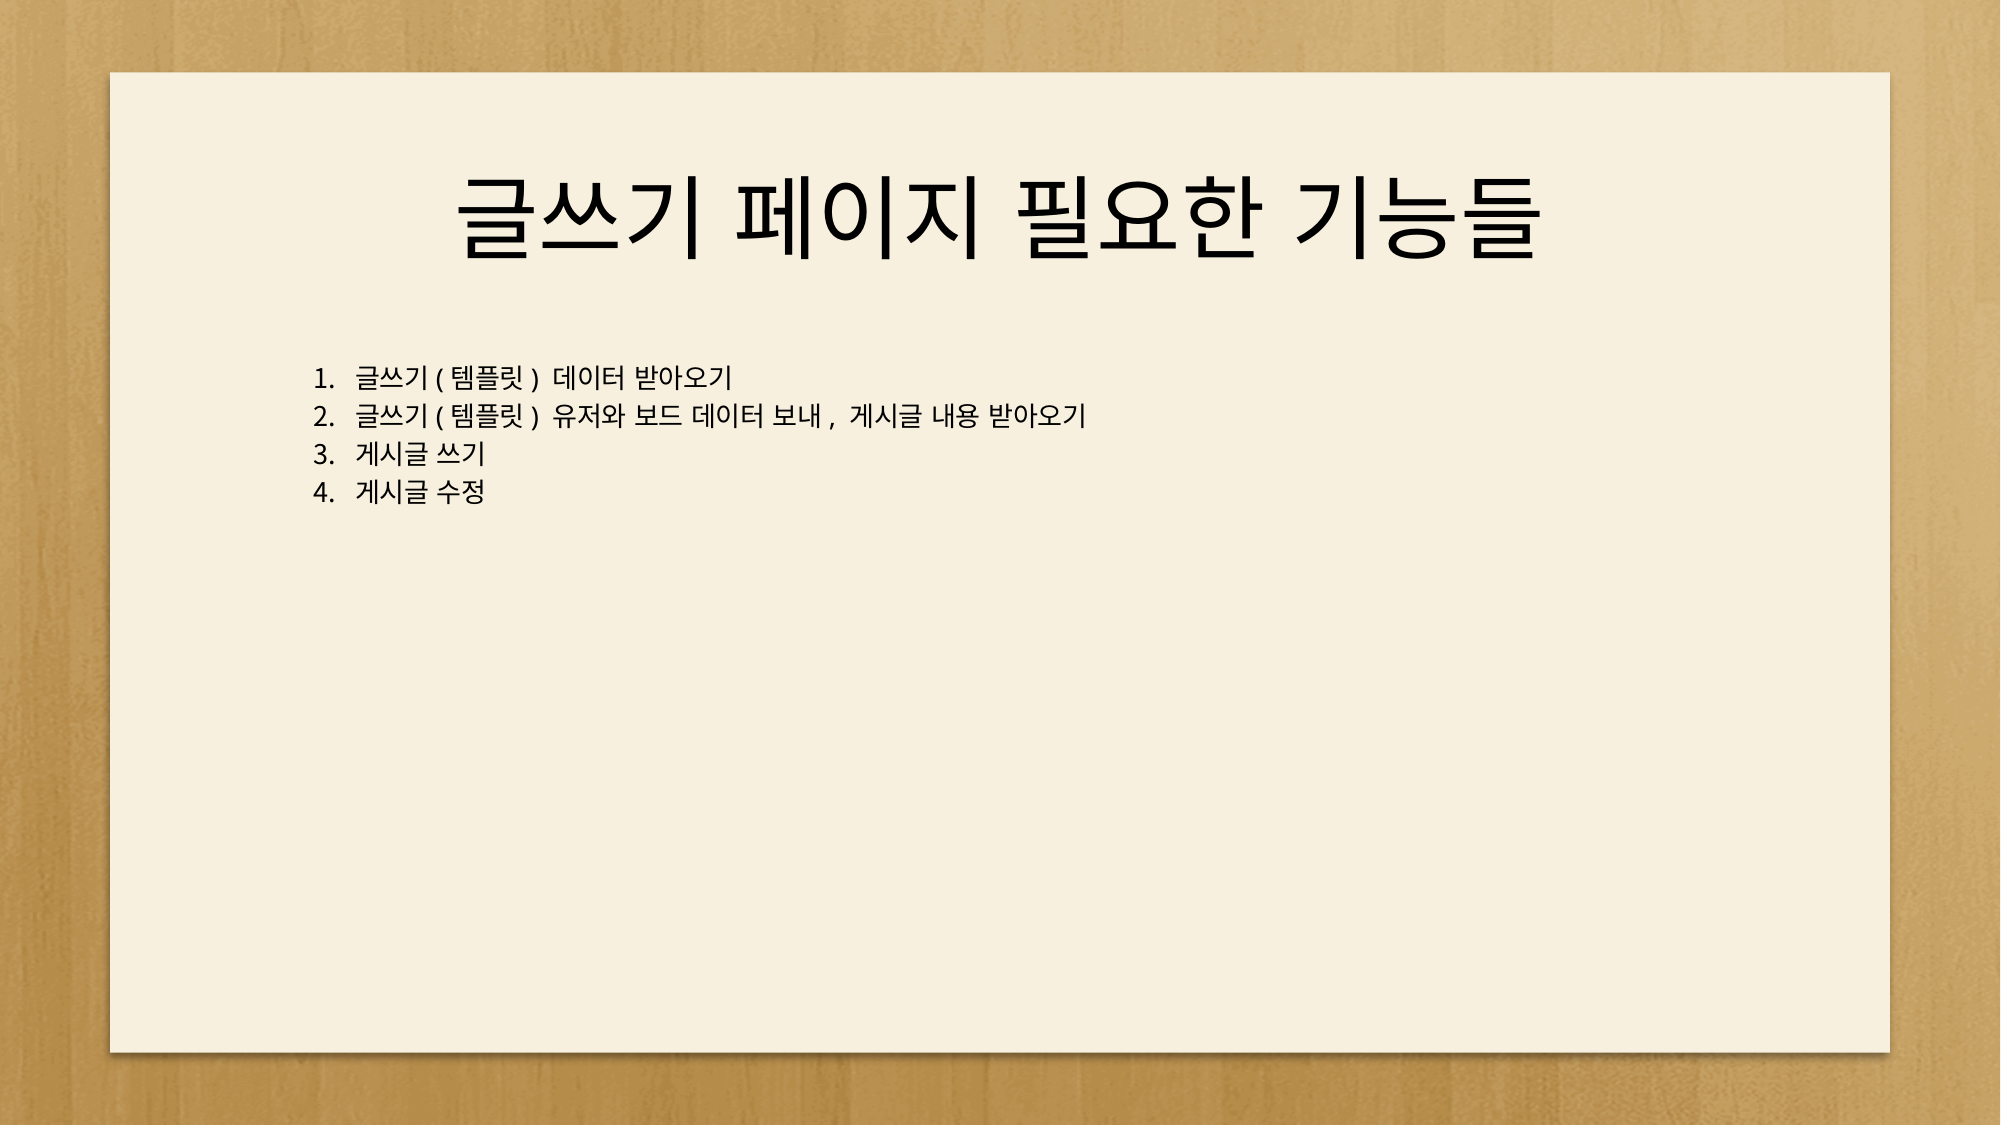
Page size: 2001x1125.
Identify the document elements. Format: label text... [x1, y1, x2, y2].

title 글쓰기 페이지 필요한 기능들 [150, 95, 1851, 337]
picture [0, 0, 2001, 1125]
subtitle 글쓰기(템플릿) 데이터 받아오기 글쓰기(템플릿) 유저와 보드 데이터 보내, 게시글 내용 받아오기 게시글 쓰기 게시글 수정 [298, 354, 1699, 916]
